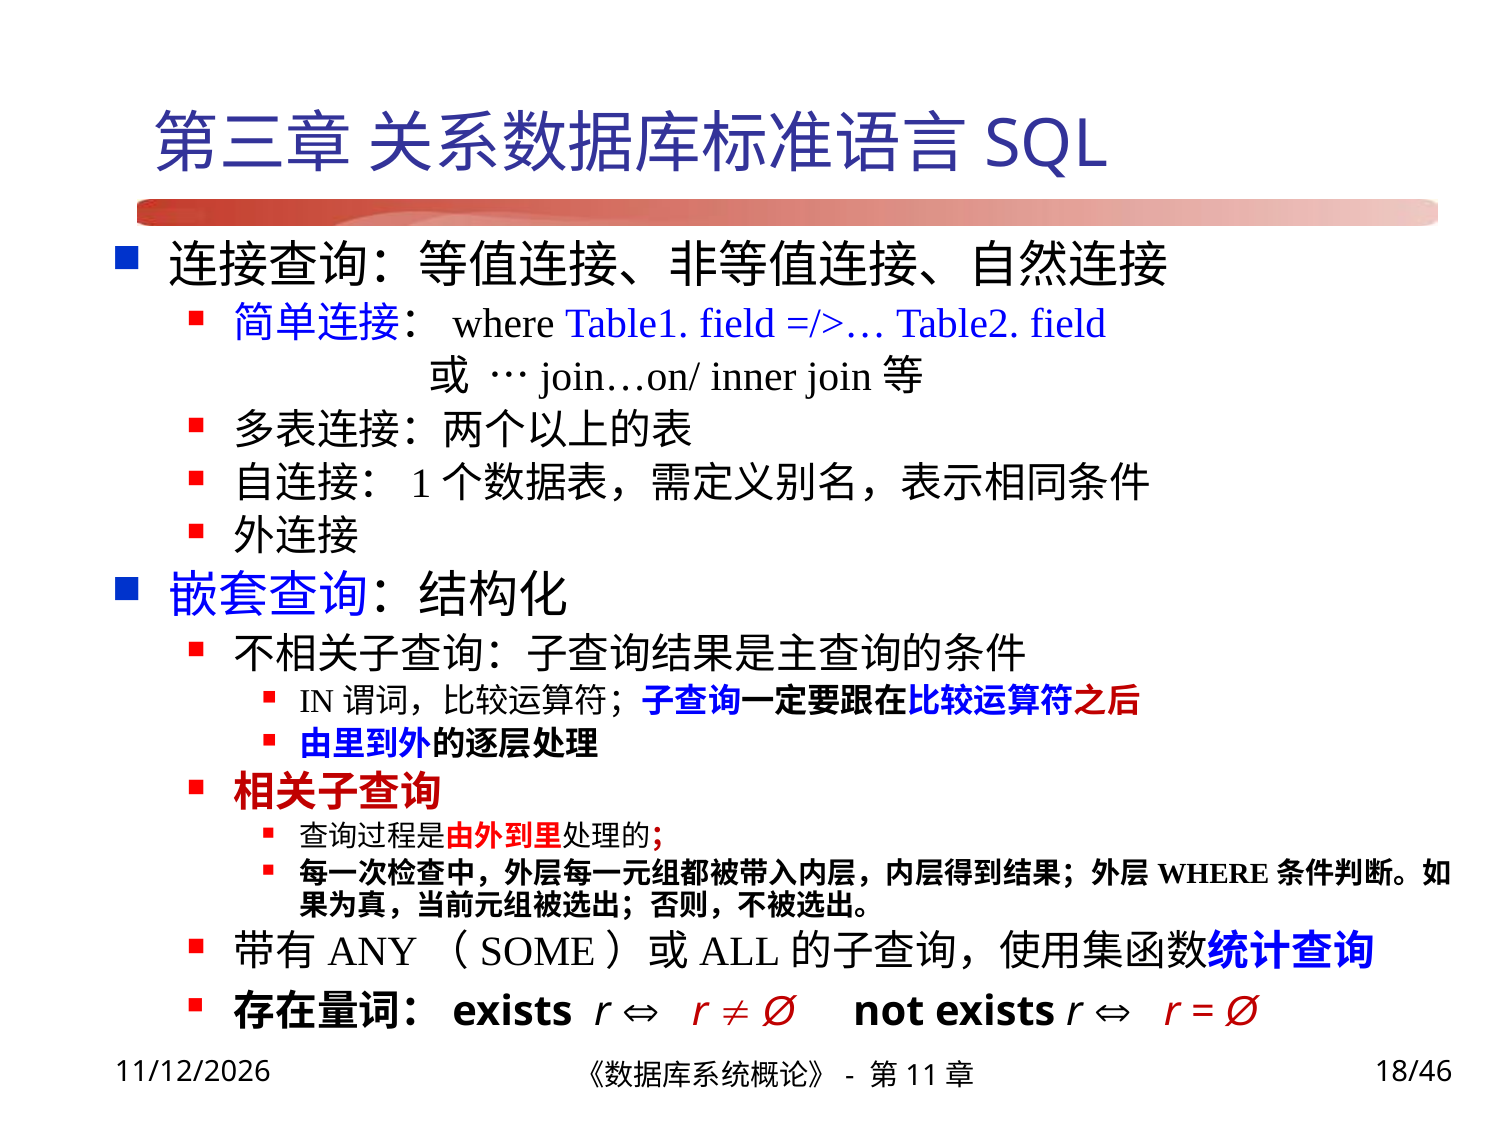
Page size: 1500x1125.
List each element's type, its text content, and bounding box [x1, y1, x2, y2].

slide_number 18/46 [1155, 1024, 1468, 1100]
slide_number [99, 1025, 413, 1100]
footer 《数据库系统概论》- 第11章 [537, 1024, 1013, 1100]
picture [137, 199, 1438, 226]
list 连接查询：等值连接、非等值连接、自然连接 简单连接：where Table1. field =/>… Table2. field 或 …join…on/ inner join等 多表连接：两个以上的表 自连接：1个数据表，需定义别名，表示相同条件 外连接 嵌套查询：结构化 不相关子查询：子查询结果是主查询的条件 IN谓词，比较运算符；子查询一定要跟在比较运算符之后 由里到外的逐层处理 相关子查询 查询过程是由外到里处理的； 每一次检查中，外层每一元组都被带入内层，内层得到结果；外层WHERE条件判断。如果为真，当前元组被选出；否则，不被选出。 带有ANY（SOME）或ALL的子查询，使用集函数统计查询 存在量词：exists r  r  Ø not exists r  r = Ø [96, 231, 1468, 1106]
title 第三章 关系数据库标准语言SQL [137, 62, 1468, 188]
